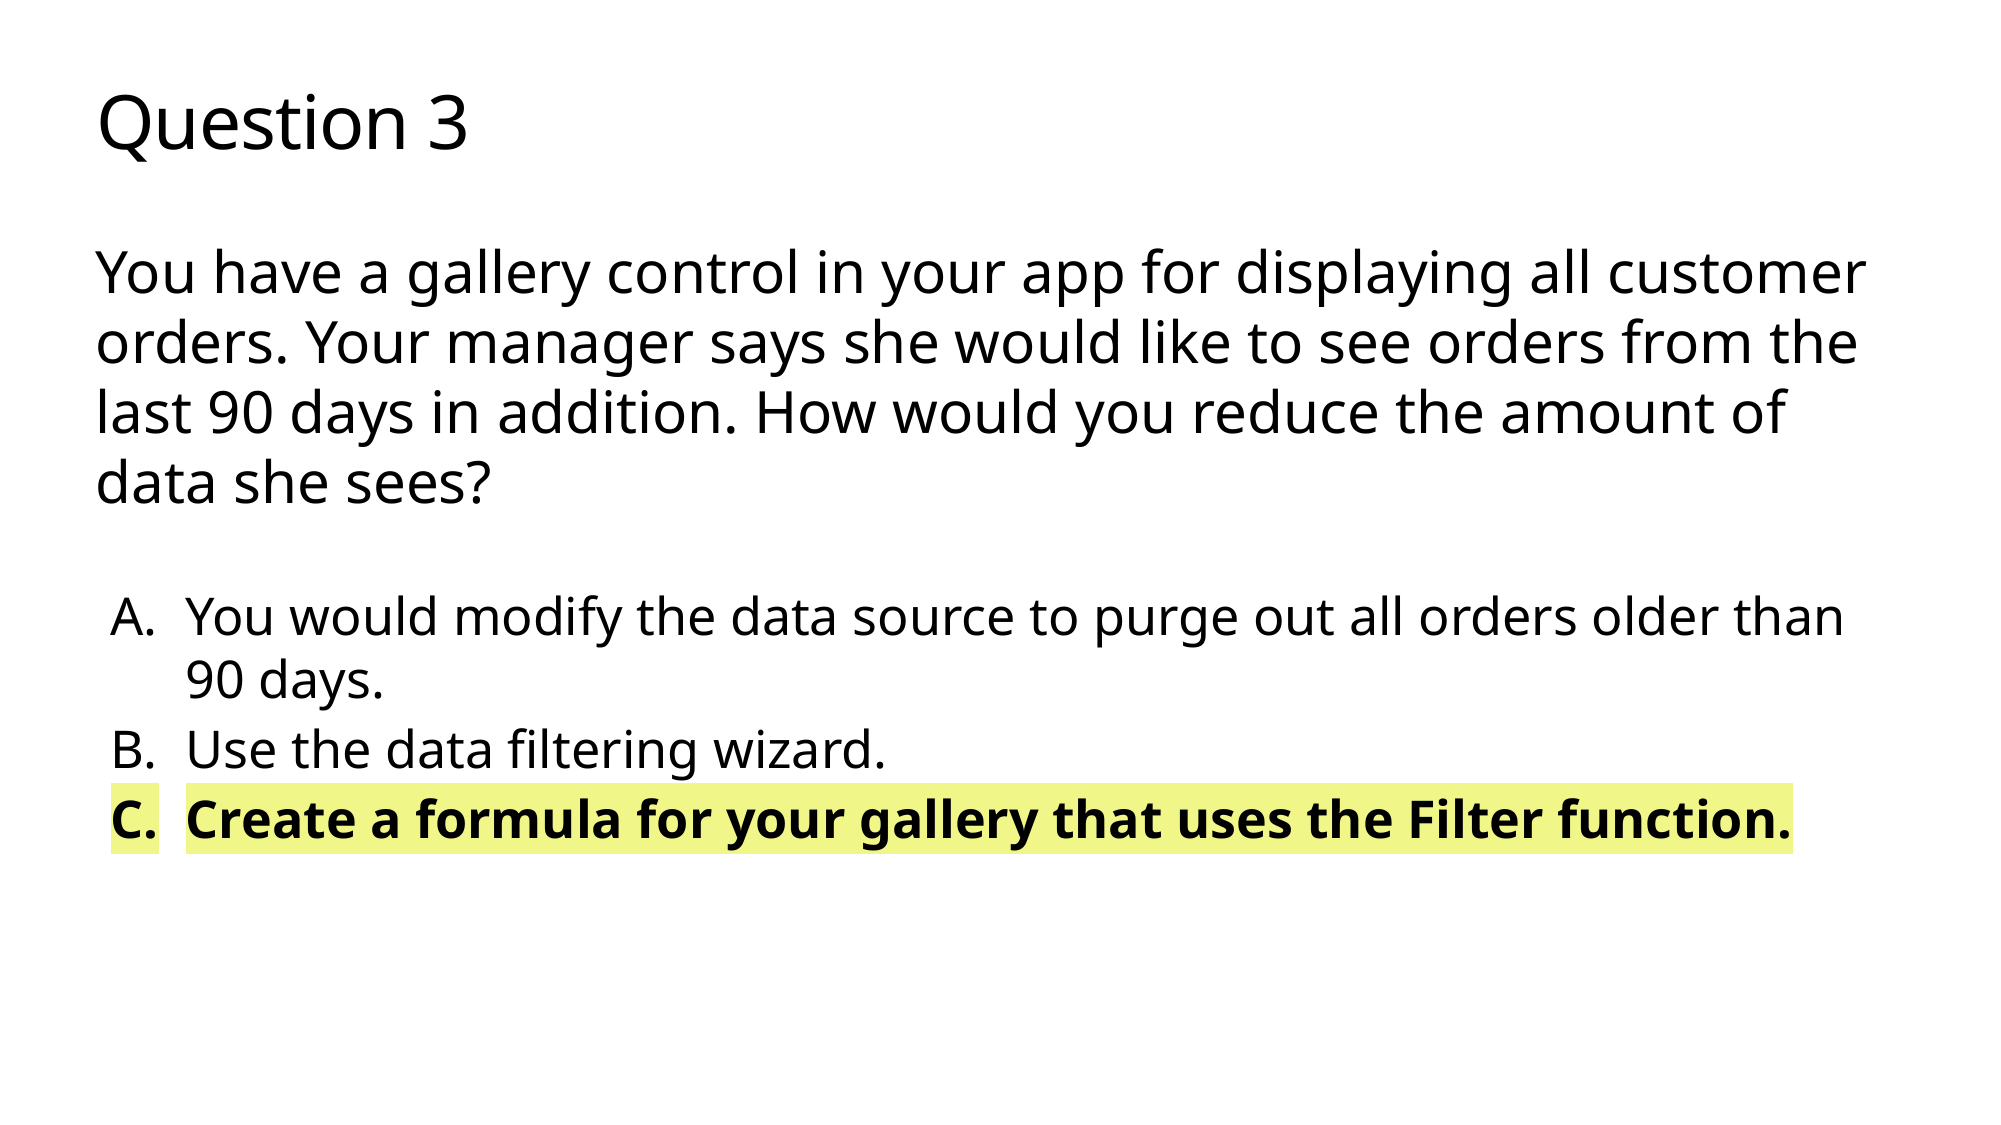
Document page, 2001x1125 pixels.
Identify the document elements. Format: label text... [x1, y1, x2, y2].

text_box You would modify the data source to purge out all orders older than 90 days. Use the data filtering wizard. Create a formula for your gallery that uses the Filter function. [95, 575, 1905, 1065]
title Question 3 [96, 75, 1904, 165]
list You have a gallery control in your app for displaying all customer orders. Your manager says she would like to see orders from the last 90 days in addition. How would you reduce the amount of data she sees? [95, 235, 1904, 516]
